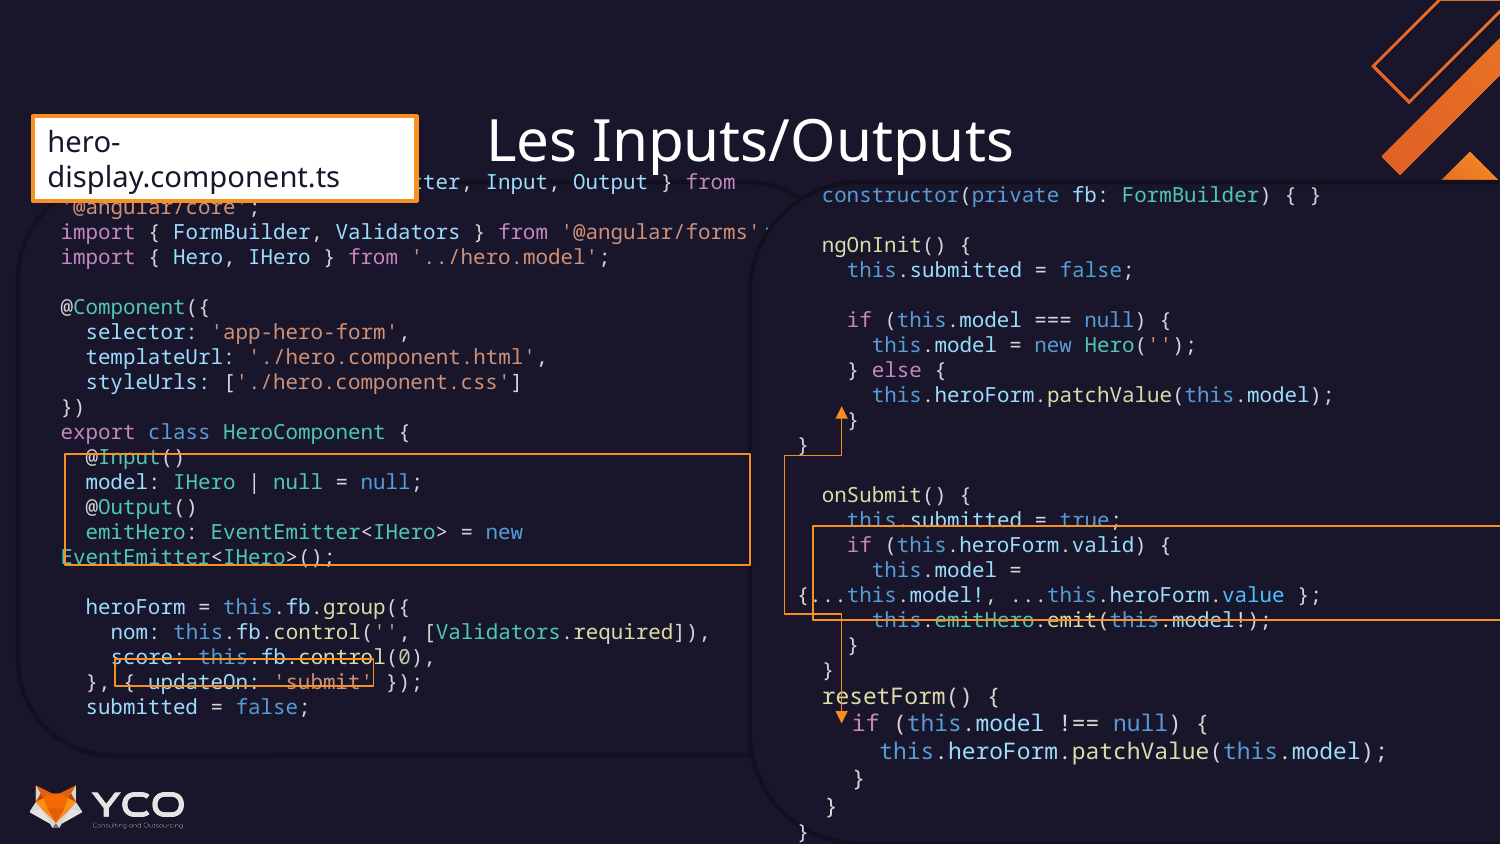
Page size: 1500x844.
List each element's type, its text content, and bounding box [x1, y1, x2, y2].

title Les Inputs/Outputs [98, 88, 1402, 182]
text_box constructor(private fb: FormBuilder) { } ngOnInit() { this.submitted = false; if (this.model === null) { this.model = new Hero(''); } else { this.heroForm.patchValue(this.model); } } onSubmit() { this.submitted = true; if (this.heroForm.valid) { this.model = {...this.model!, ...this.heroForm.value }; this.emitHero.emit(this.model!); } } resetForm() { if (this.model !== null) { this.heroForm.patchValue(this.model); } } } [747, 179, 1500, 844]
picture [29, 785, 184, 829]
text_box [115, 659, 374, 687]
text_box hero-display.component.ts [31, 114, 419, 203]
text_box [65, 454, 750, 566]
text_box [846, 526, 1500, 621]
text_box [784, 405, 842, 724]
text_box import { Component, EventEmitter, Input, Output } from '@angular/core'; import { FormBuilder, Validators } from '@angular/forms'; import { Hero, IHero } from '../hero.model'; @Component({ selector: 'app-hero-form', templateUrl: './hero.component.html', styleUrls: ['./hero.component.css'] }) export class HeroComponent { @Input() model: IHero | null = null; @Output() emitHero: EventEmitter<IHero> = new EventEmitter<IHero>(); heroForm = this.fb.group({ nom: this.fb.control('', [Validators.required]), score: this.fb.control(0), }, { updateOn: 'submit' }); submitted = false; [15, 179, 800, 758]
